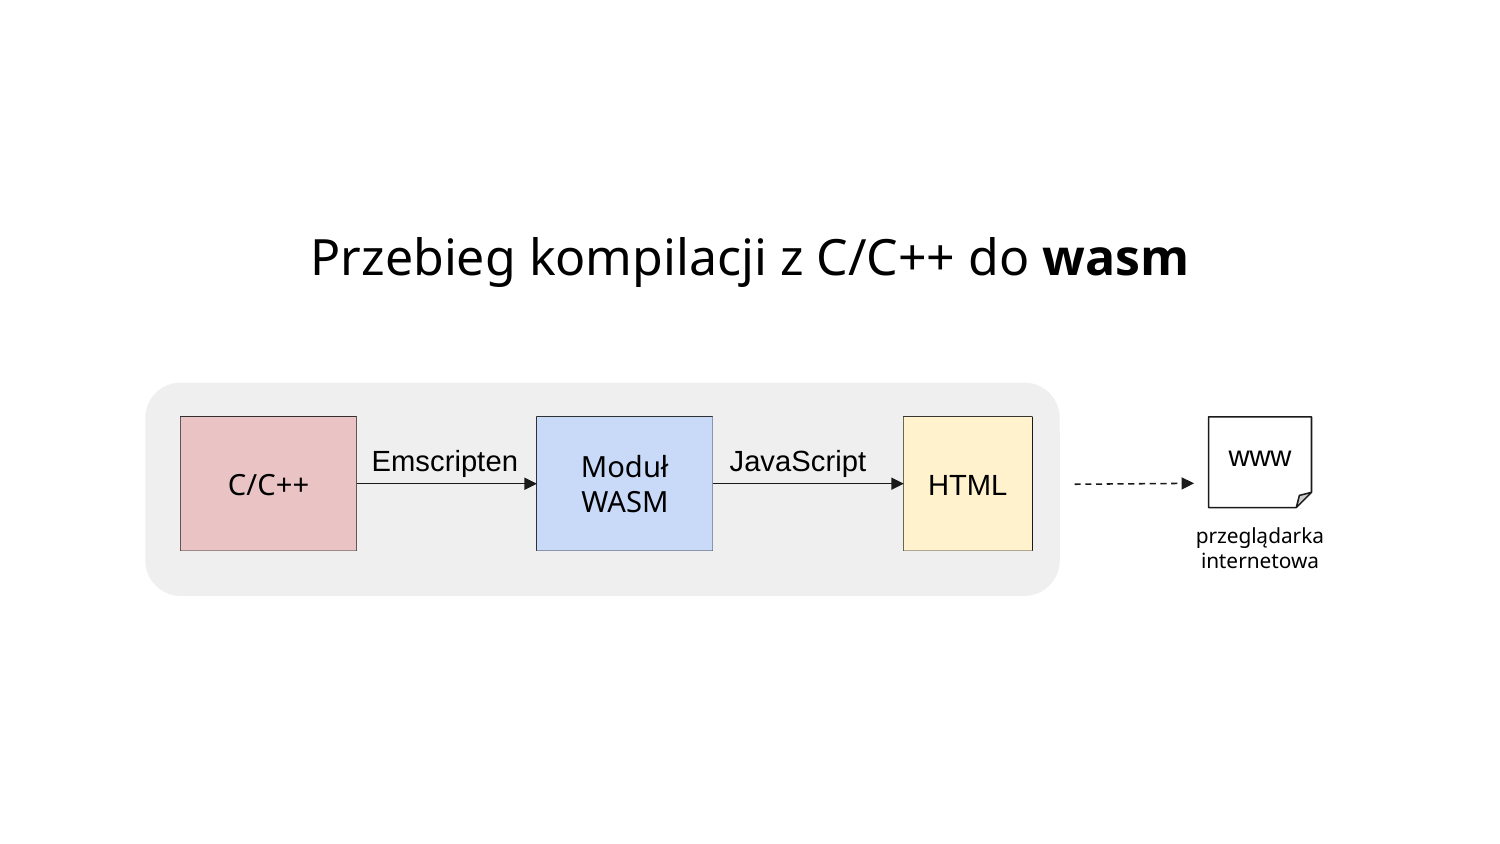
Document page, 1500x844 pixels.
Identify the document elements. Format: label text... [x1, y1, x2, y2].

text_box JavaScript [714, 488, 904, 498]
text_box JavaScript [714, 427, 904, 483]
text_box Emscripten [356, 427, 537, 483]
text_box www [1208, 416, 1312, 507]
text_box [145, 382, 1060, 596]
text_box Emscripten [356, 489, 537, 498]
text_box przeglądarka internetowa [1165, 507, 1355, 582]
text_box C/C++ [180, 416, 357, 551]
text_box Moduł WASM [536, 416, 713, 551]
text_box Przebieg kompilacji z C/C++ do wasm [145, 210, 1355, 285]
text_box HTML [903, 416, 1032, 551]
